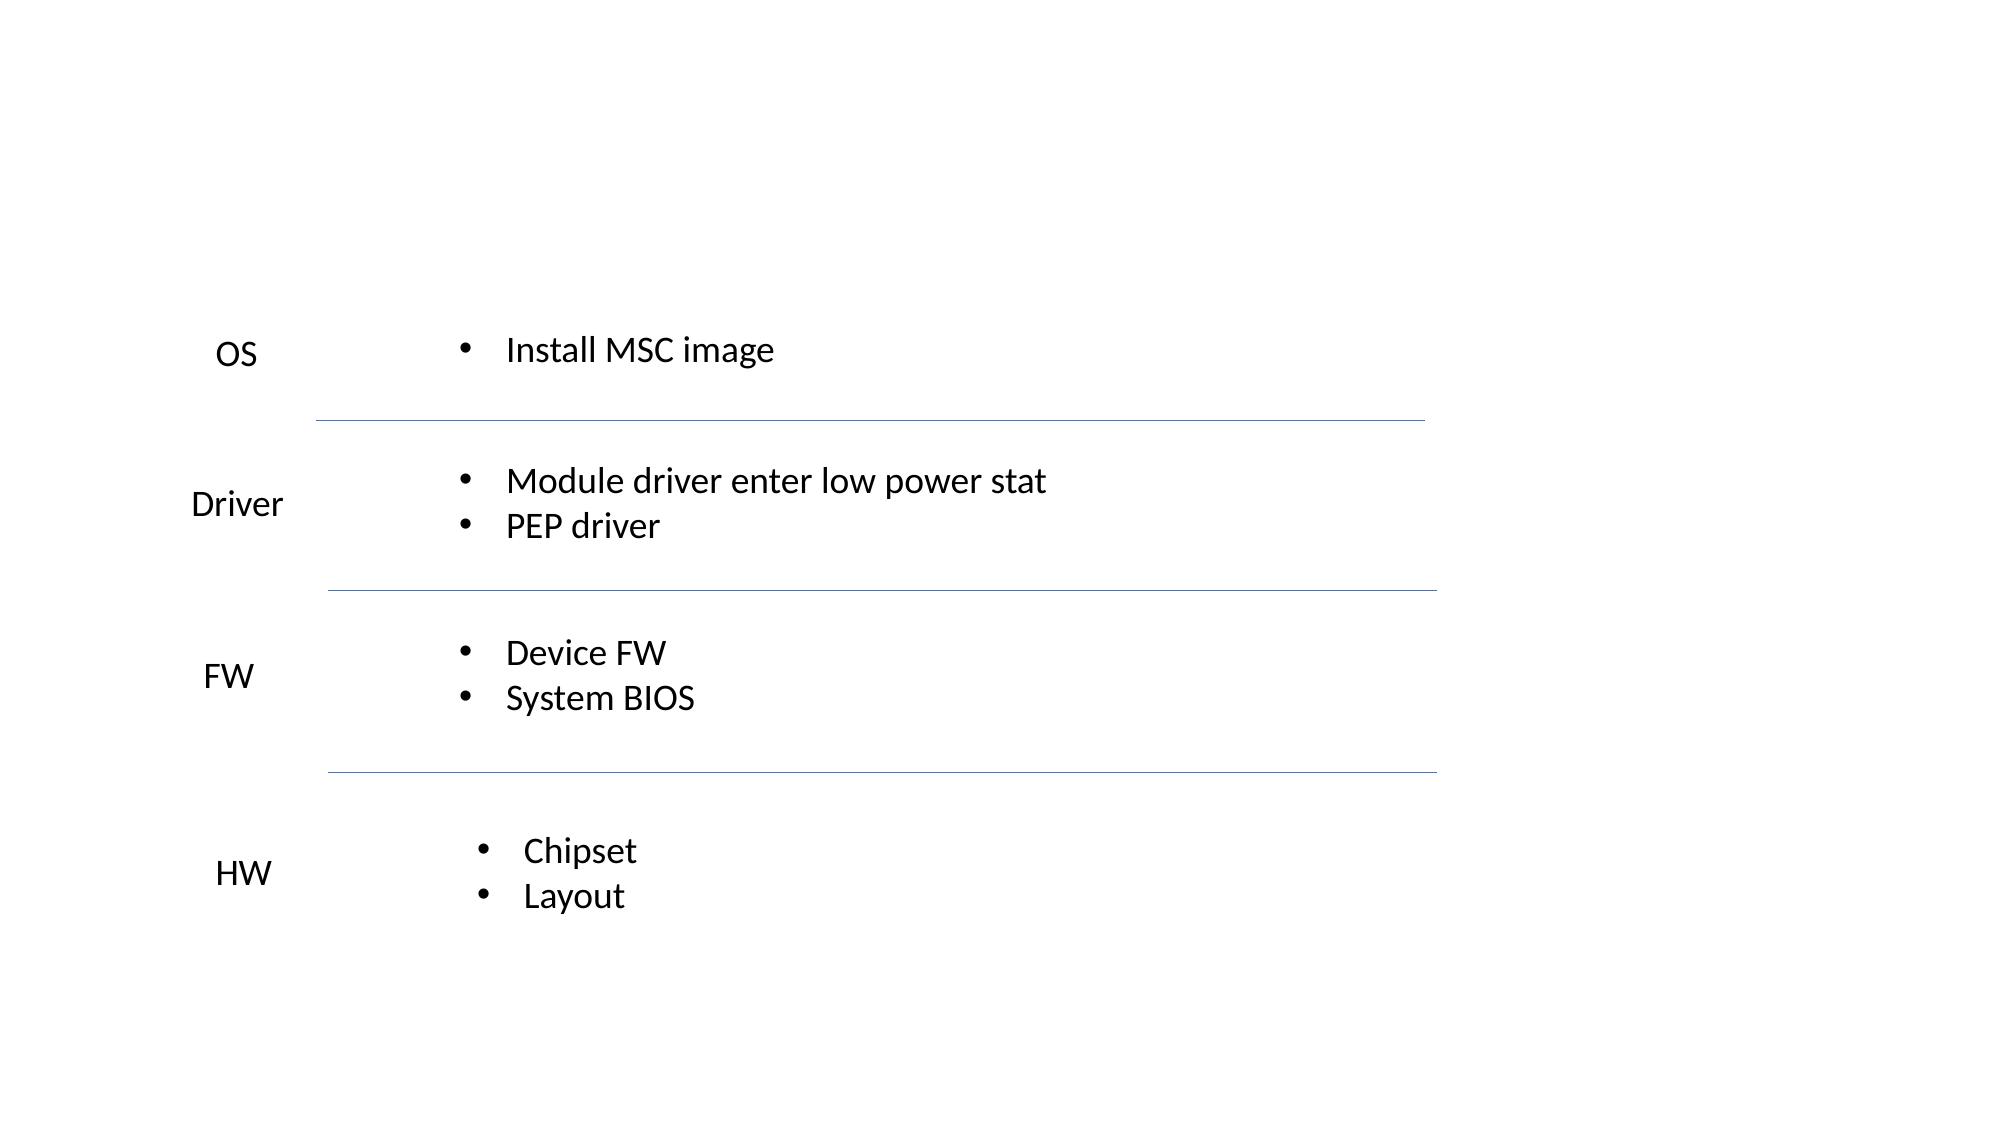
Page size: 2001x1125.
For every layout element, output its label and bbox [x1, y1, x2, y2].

text_box [176, 317, 1455, 925]
